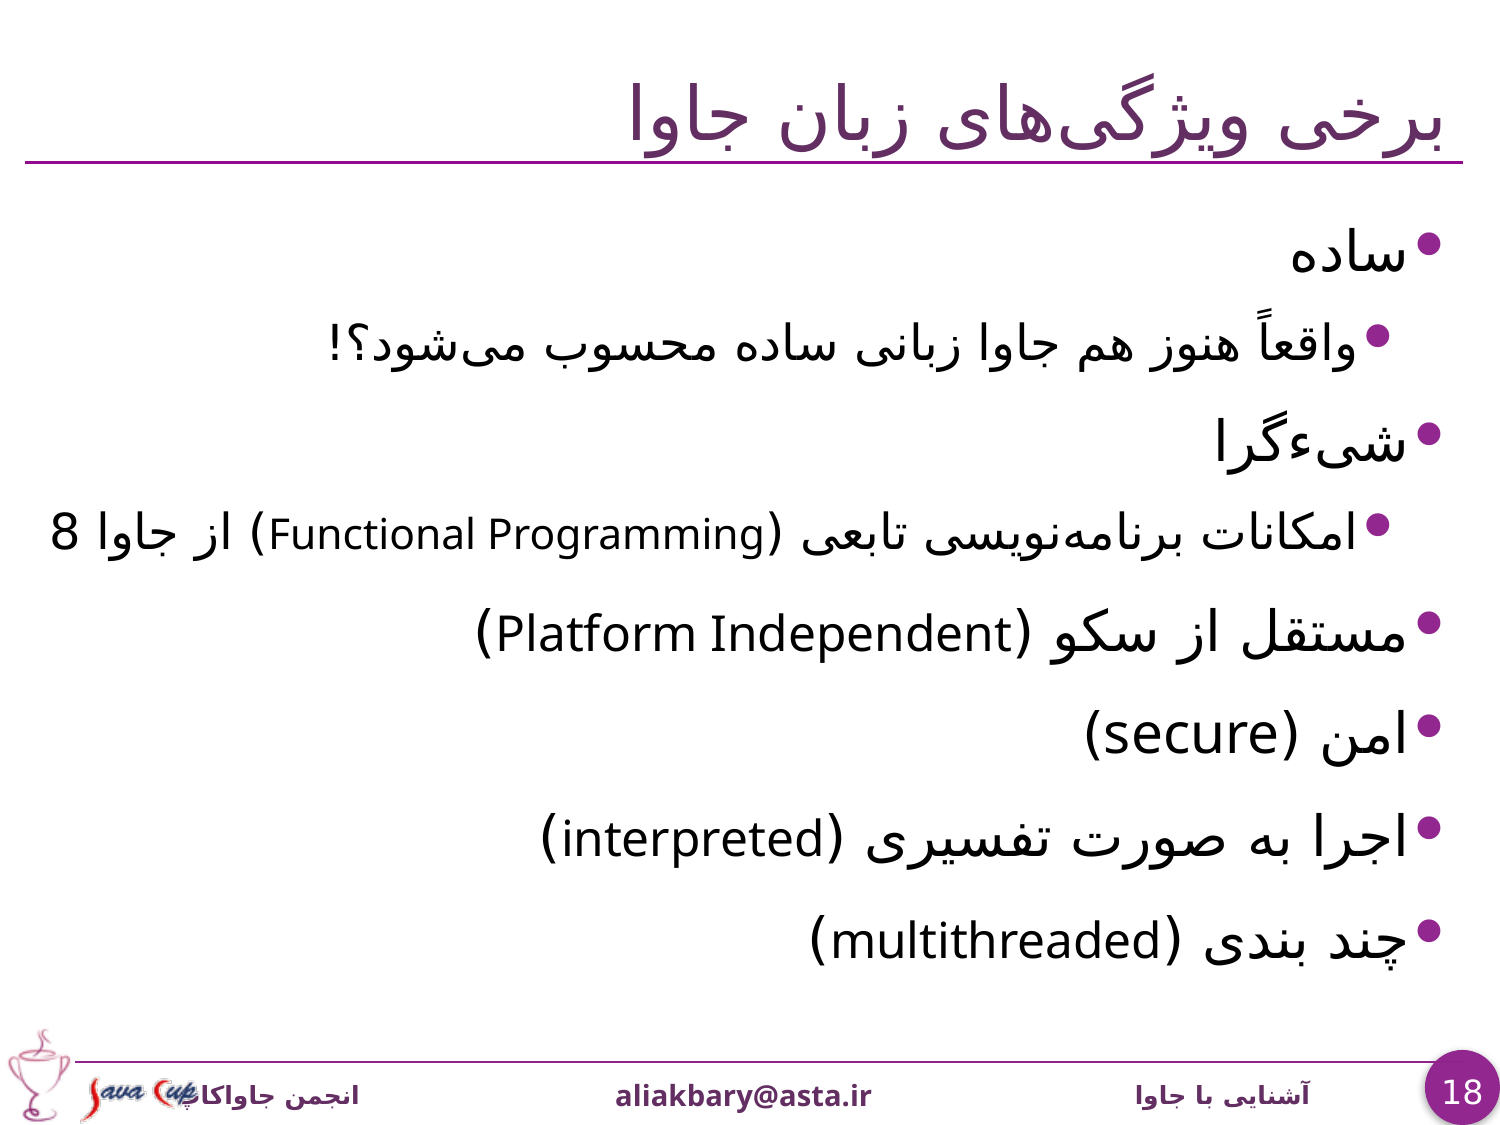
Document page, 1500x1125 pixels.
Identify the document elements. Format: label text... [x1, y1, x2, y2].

picture [6, 1028, 75, 1125]
title برخی ويژگی‌های زبان جاوا [24, 37, 1463, 163]
picture [79, 1076, 200, 1125]
list ساده واقعاً هنوز هم جاوا زبانی ساده محسوب می‌شود؟! شیءگرا امکانات برنامه‌نویسی تابعی (Functional Programming) از جاوا 8 مستقل از سکو (Platform Independent) امن (secure) اجرا به صورت تفسیری (interpreted) چند بندی (multithreaded) [24, 187, 1463, 1063]
